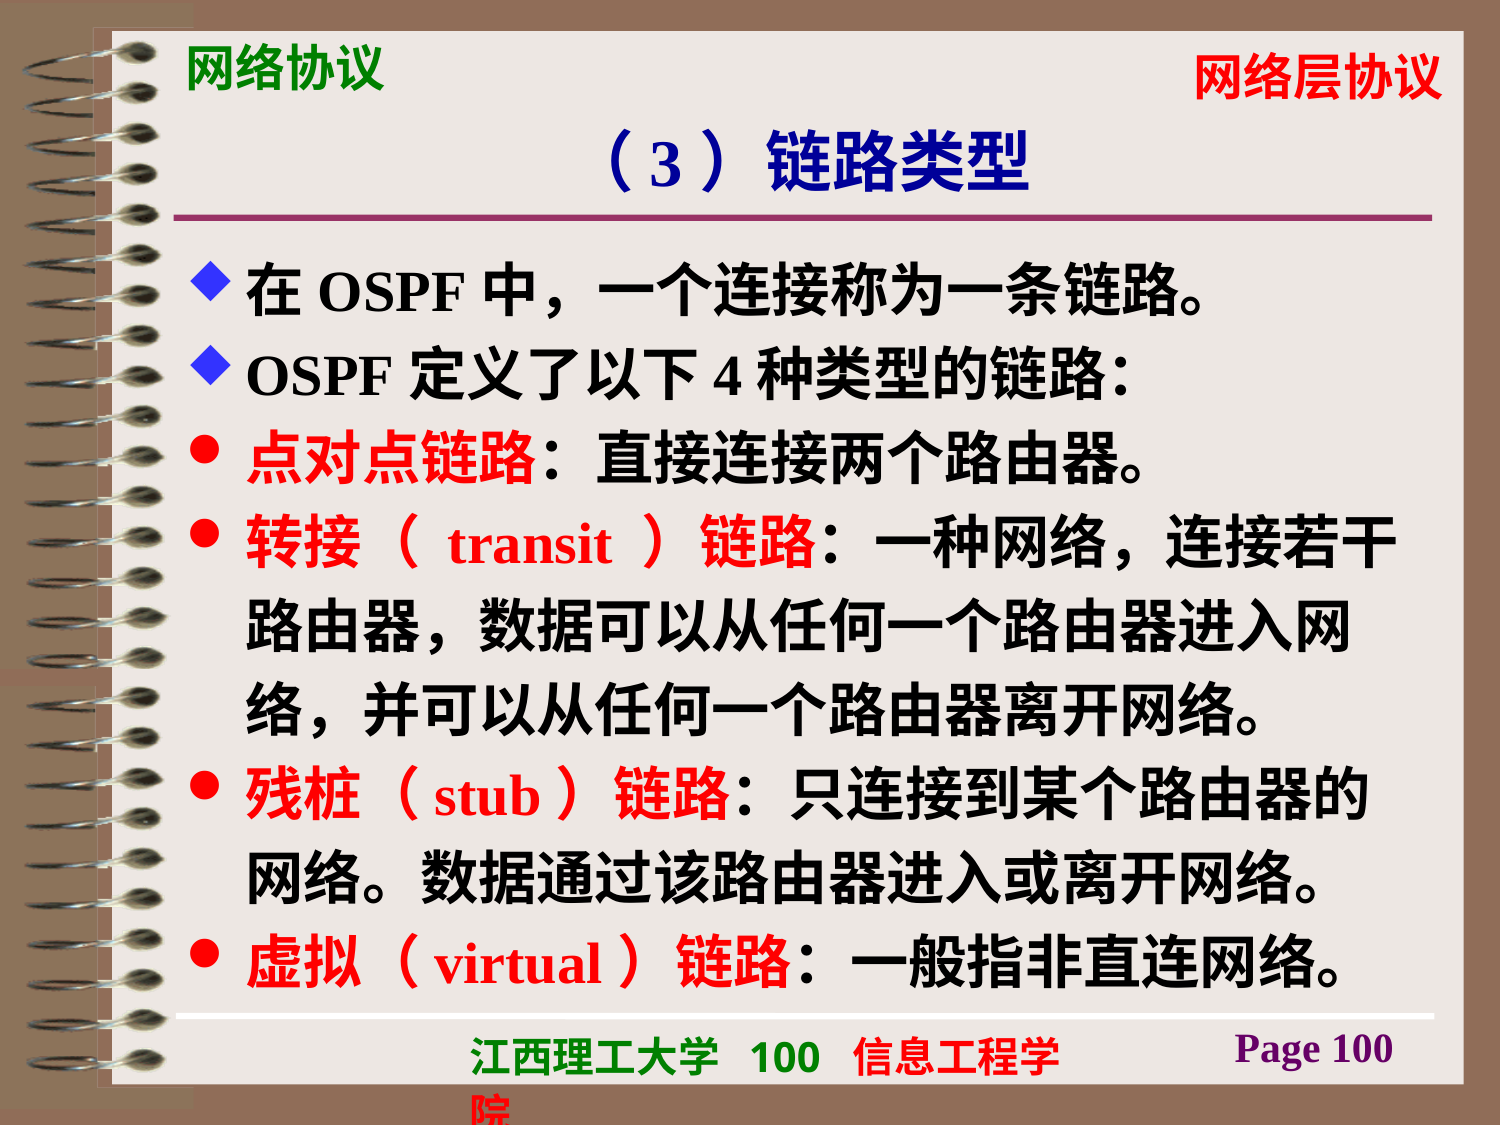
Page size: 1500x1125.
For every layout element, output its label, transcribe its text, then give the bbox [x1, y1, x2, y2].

picture [0, 686, 194, 1109]
list 在OSPF中，一个连接称为一条链路。 OSPF定义了以下4种类型的链路： 点对点链路：直接连接两个路由器。 转接（ transit ）链路：一种网络，连接若干路由器，数据可以从任何一个路由器进入网络，并可以从任何一个路由器离开网络。 残桩（stub）链路：只连接到某个路由器的网络。数据通过该路由器进入或离开网络。 虚拟（virtual）链路：一般指非直连网络。 [170, 231, 1422, 1024]
slide_number Page 100 [1196, 1024, 1410, 1066]
title （3）链路类型 [174, 112, 1426, 209]
picture [0, 3, 194, 669]
